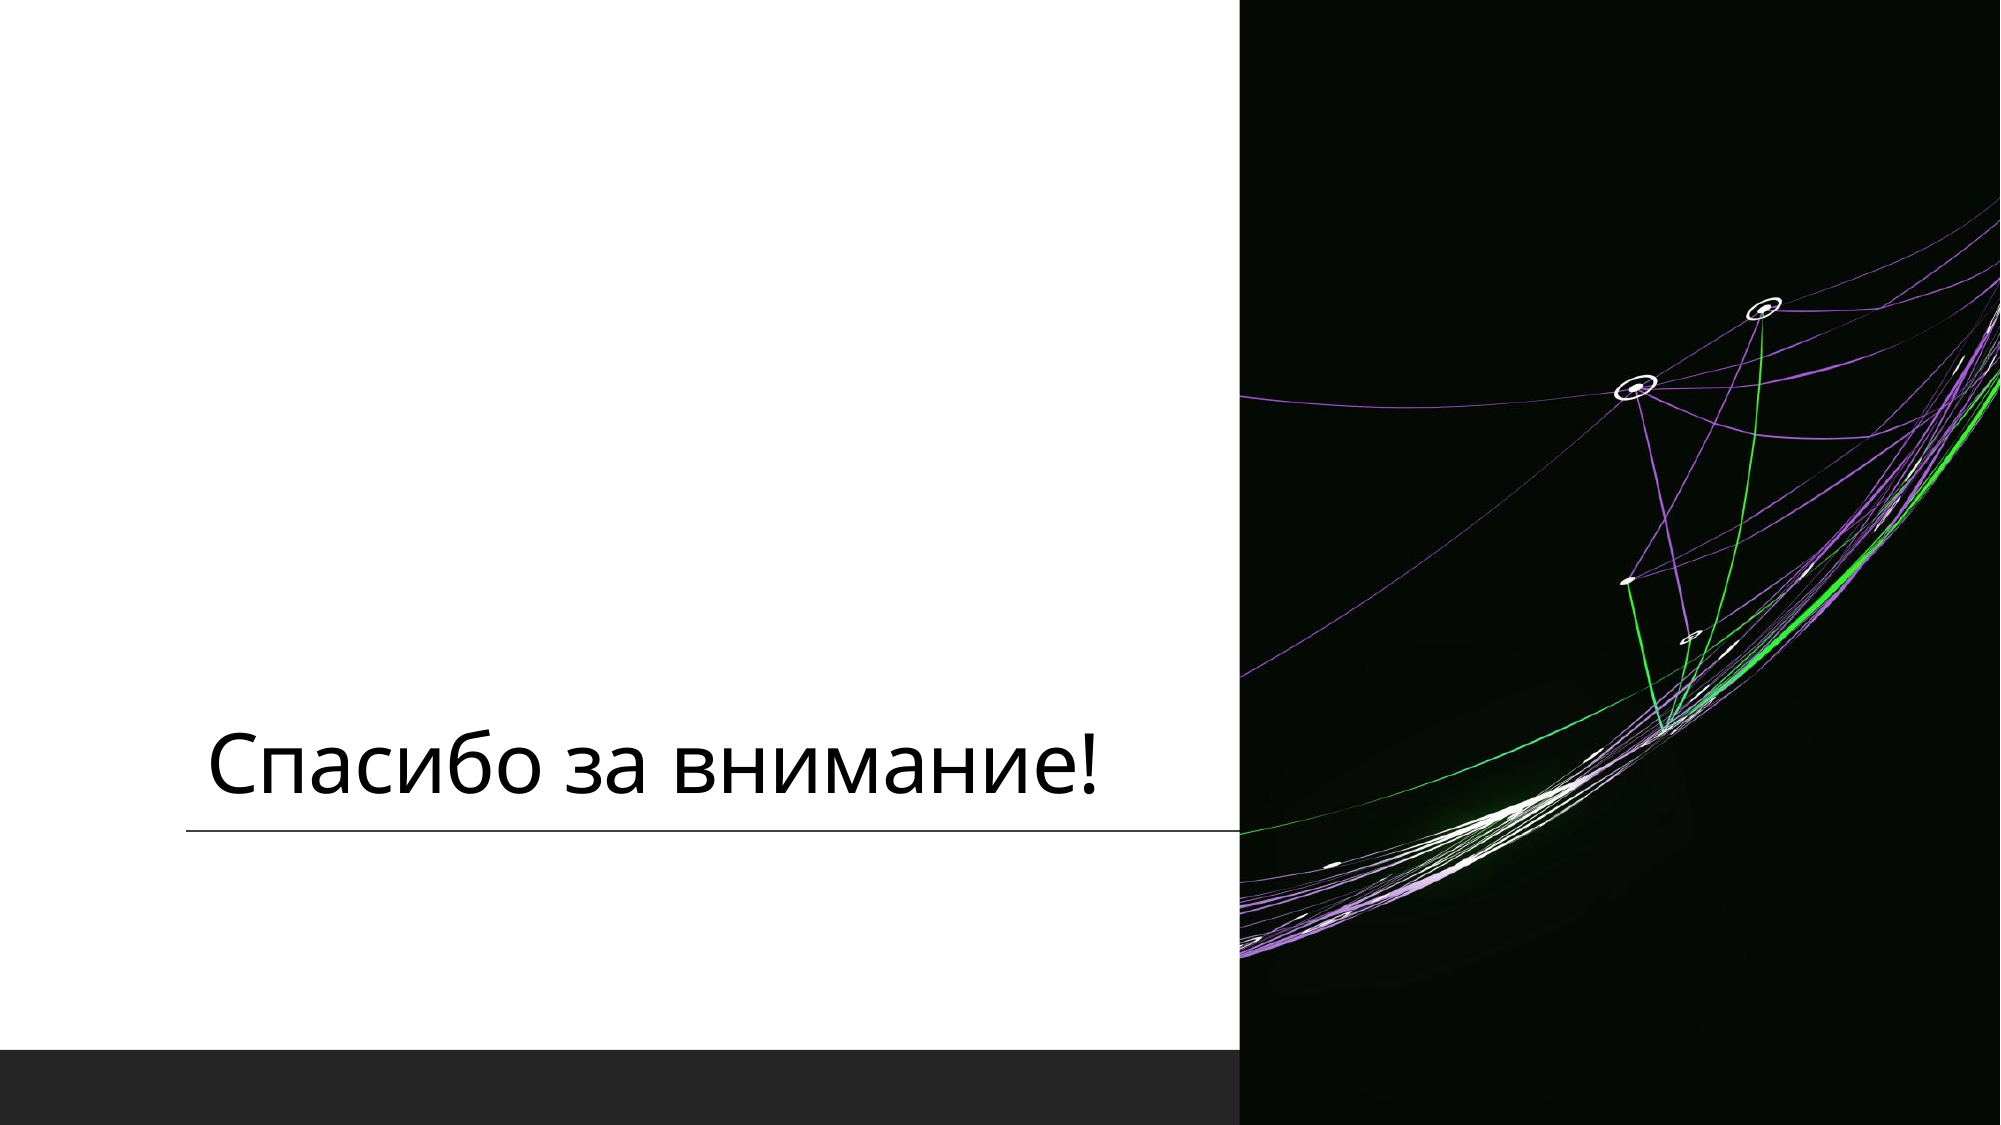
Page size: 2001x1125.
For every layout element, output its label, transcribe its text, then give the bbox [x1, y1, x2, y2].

title Спасибо за внимание! [191, 623, 1192, 819]
picture [1239, 0, 2000, 1125]
text_box [0, 1049, 1236, 1125]
text_box [0, 0, 1237, 1049]
